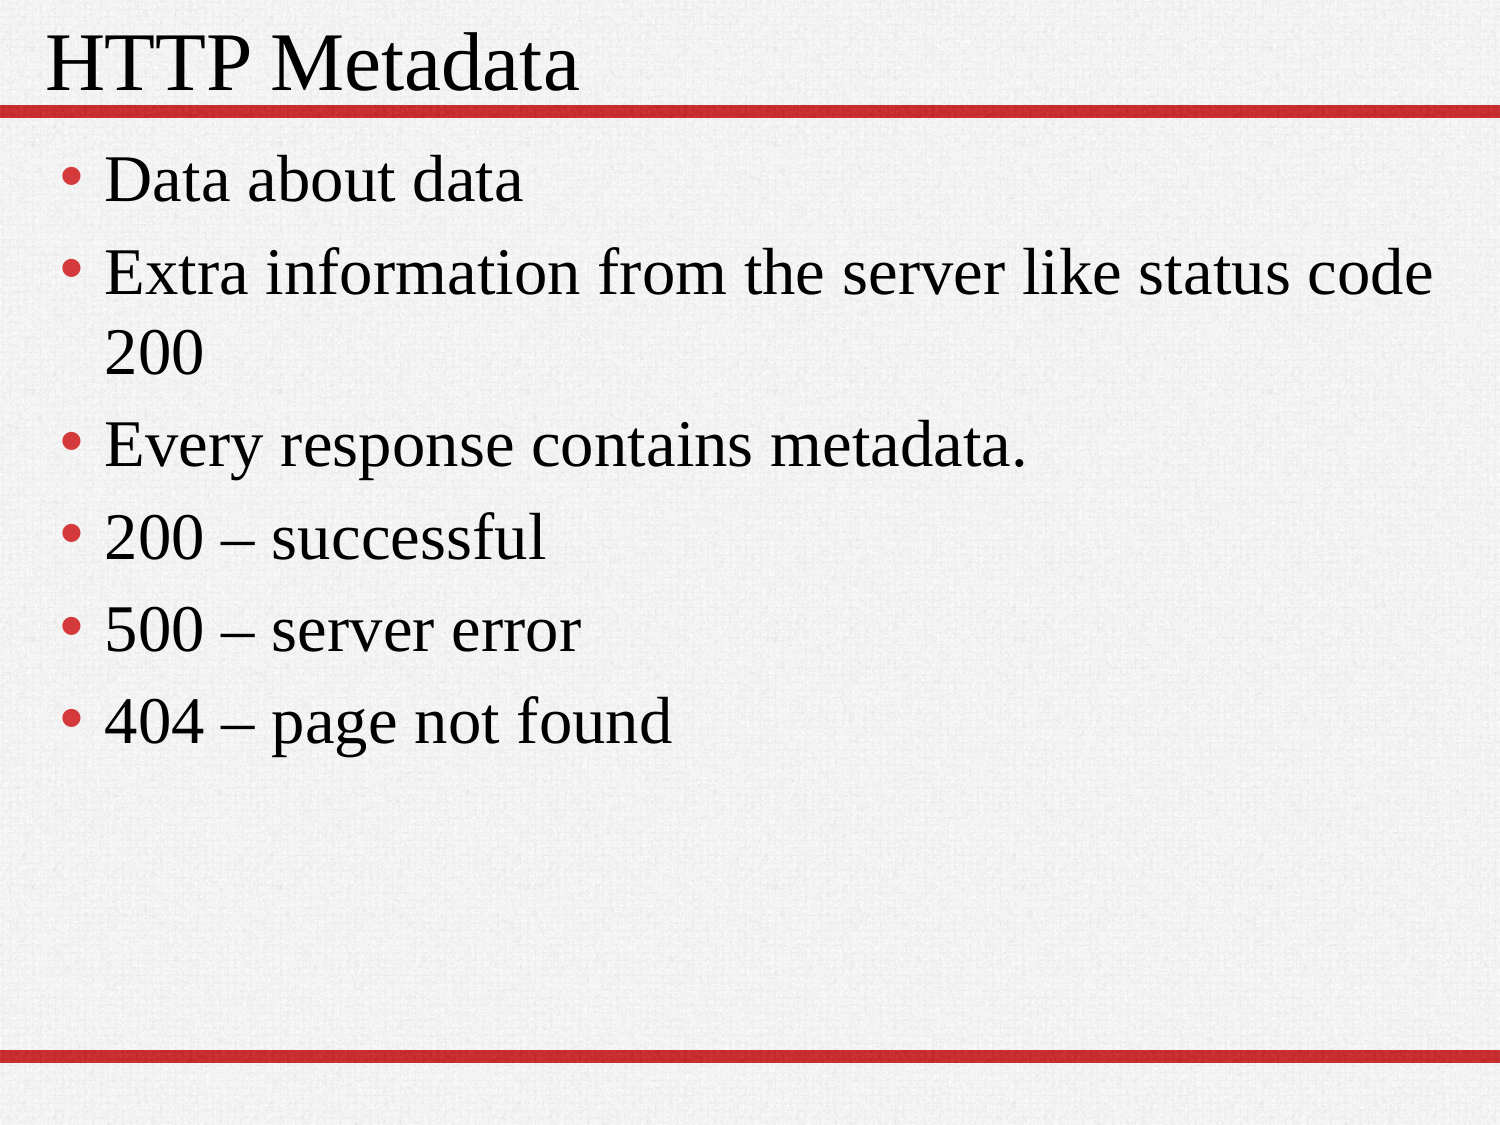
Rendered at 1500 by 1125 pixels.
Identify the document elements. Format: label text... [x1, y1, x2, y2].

picture [0, 117, 1500, 1125]
title HTTP Metadata [0, 0, 1500, 117]
list Data about data Extra information from the server like status code 200 Every response contains metadata. 200 – successful 500 – server error 404 – page not found [45, 120, 1455, 865]
